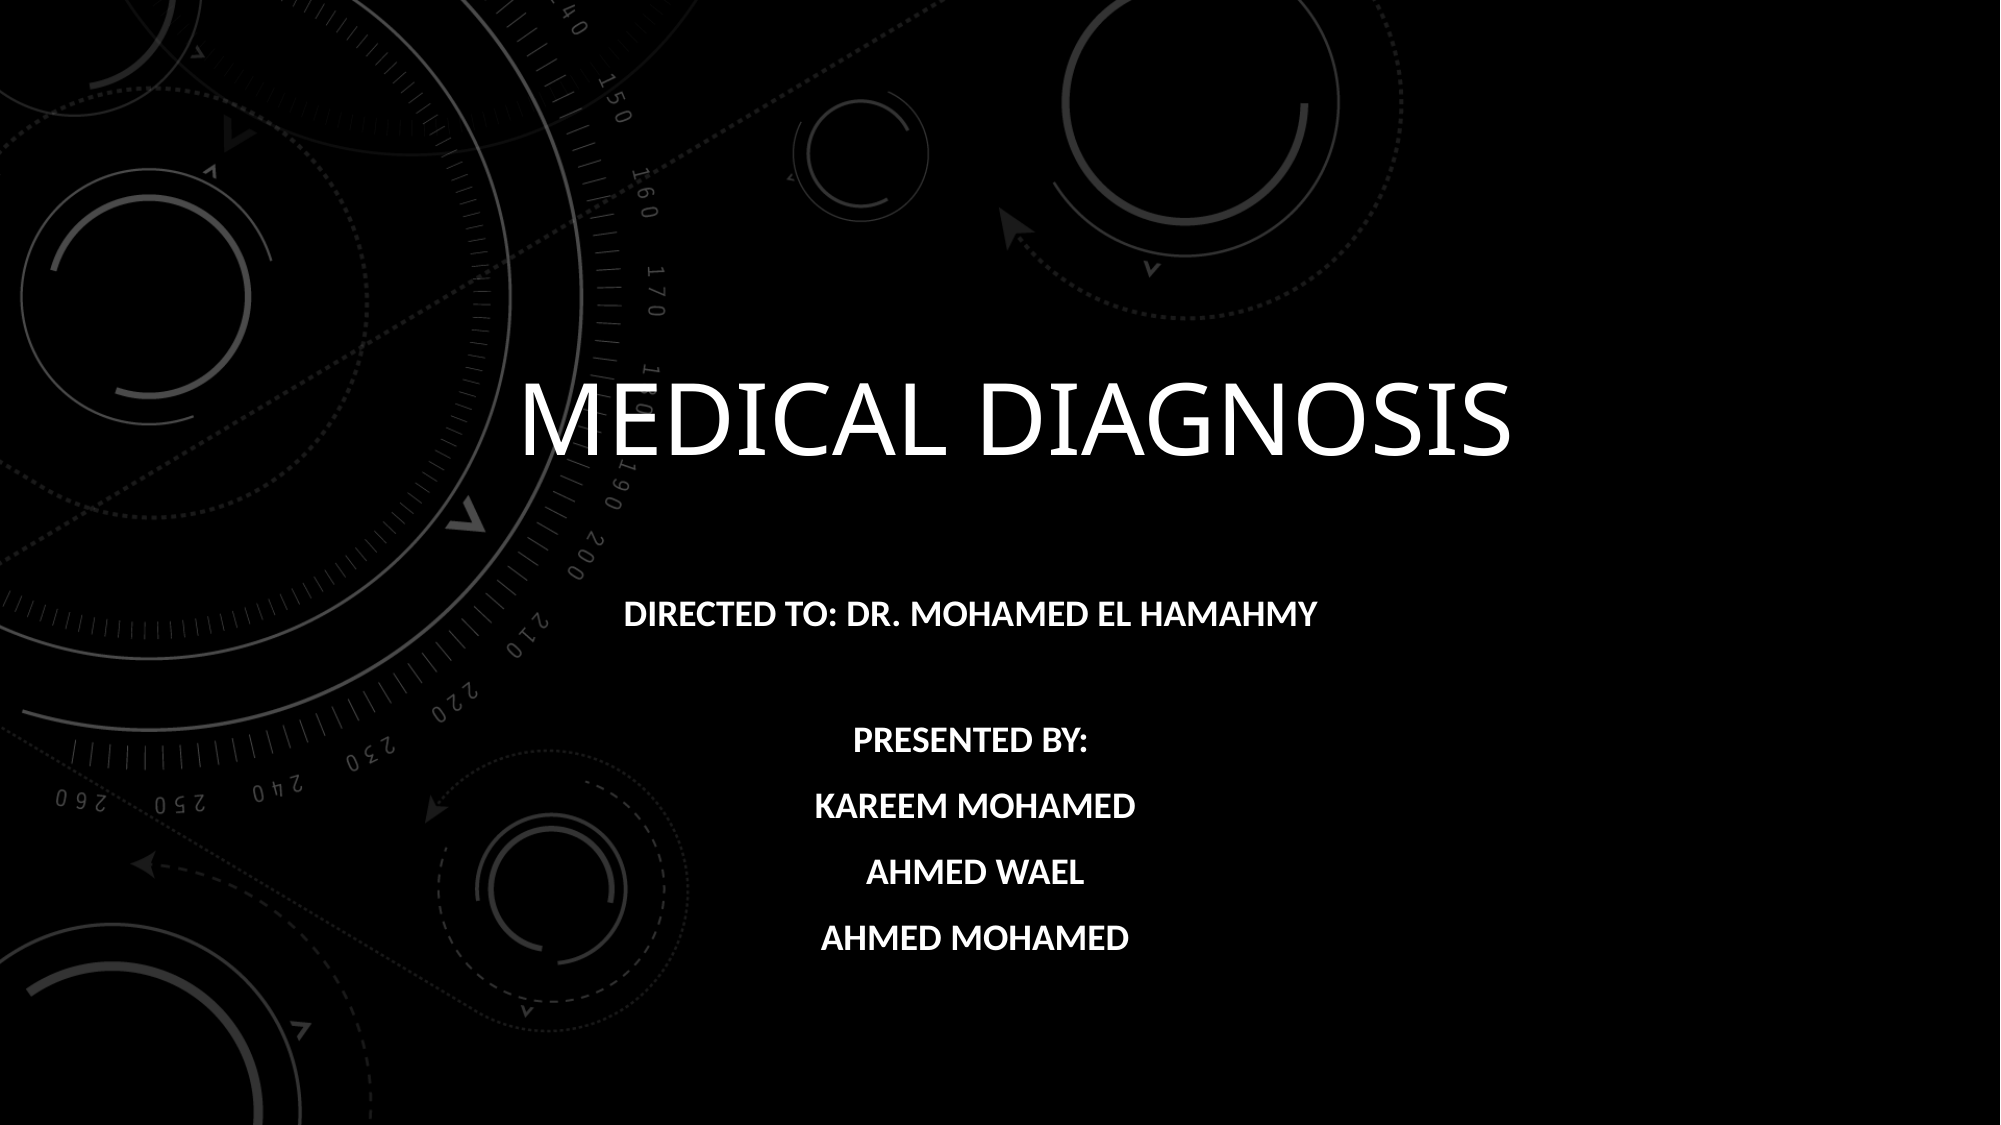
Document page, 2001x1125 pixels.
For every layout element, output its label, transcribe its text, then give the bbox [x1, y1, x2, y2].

picture [0, 0, 2000, 1125]
title medical diagnosis [415, 281, 1591, 484]
subtitle Directed to: Dr. Mohamed El Hamahmy Presented by: kareem mohamed Ahmed wael Ahmed mohamed [360, 500, 1591, 907]
